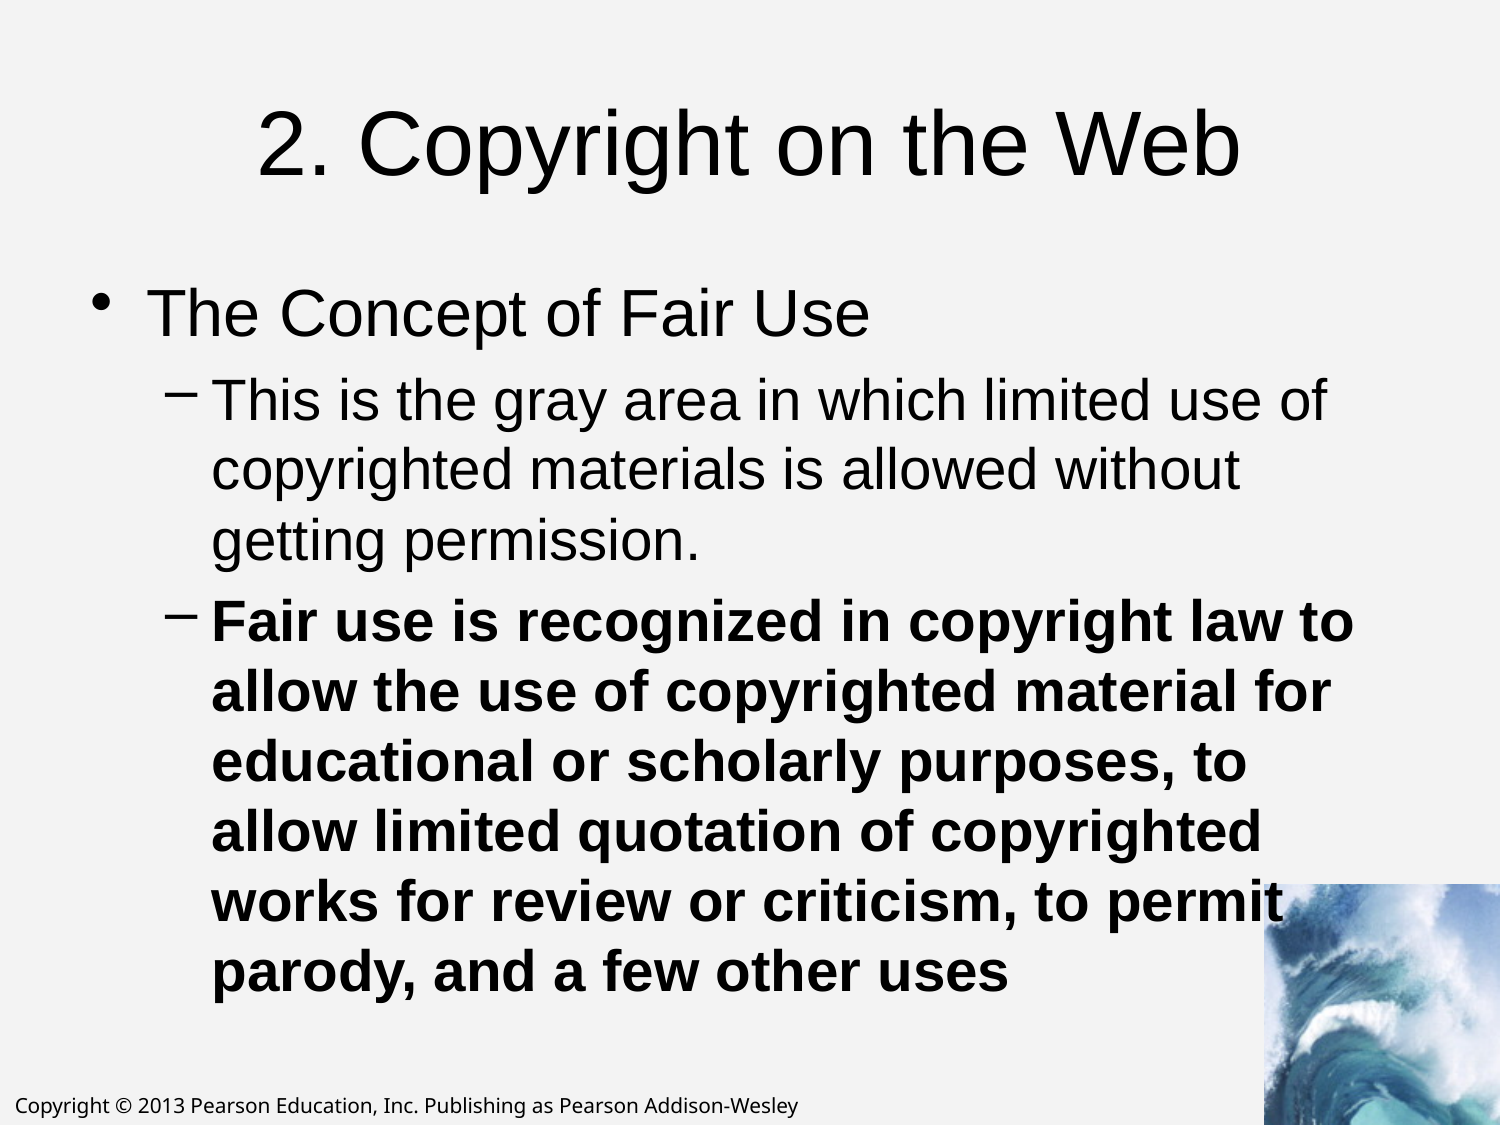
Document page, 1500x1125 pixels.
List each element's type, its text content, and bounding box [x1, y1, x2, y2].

list The Concept of Fair Use This is the gray area in which limited use of copyrighted materials is allowed without getting permission. Fair use is recognized in copyright law to allow the use of copyrighted material for educational or scholarly purposes, to allow limited quotation of copyrighted works for review or criticism, to permit parody, and a few other uses [74, 262, 1426, 1006]
title 2. Copyright on the Web [74, 44, 1426, 233]
picture [1264, 884, 1500, 1125]
